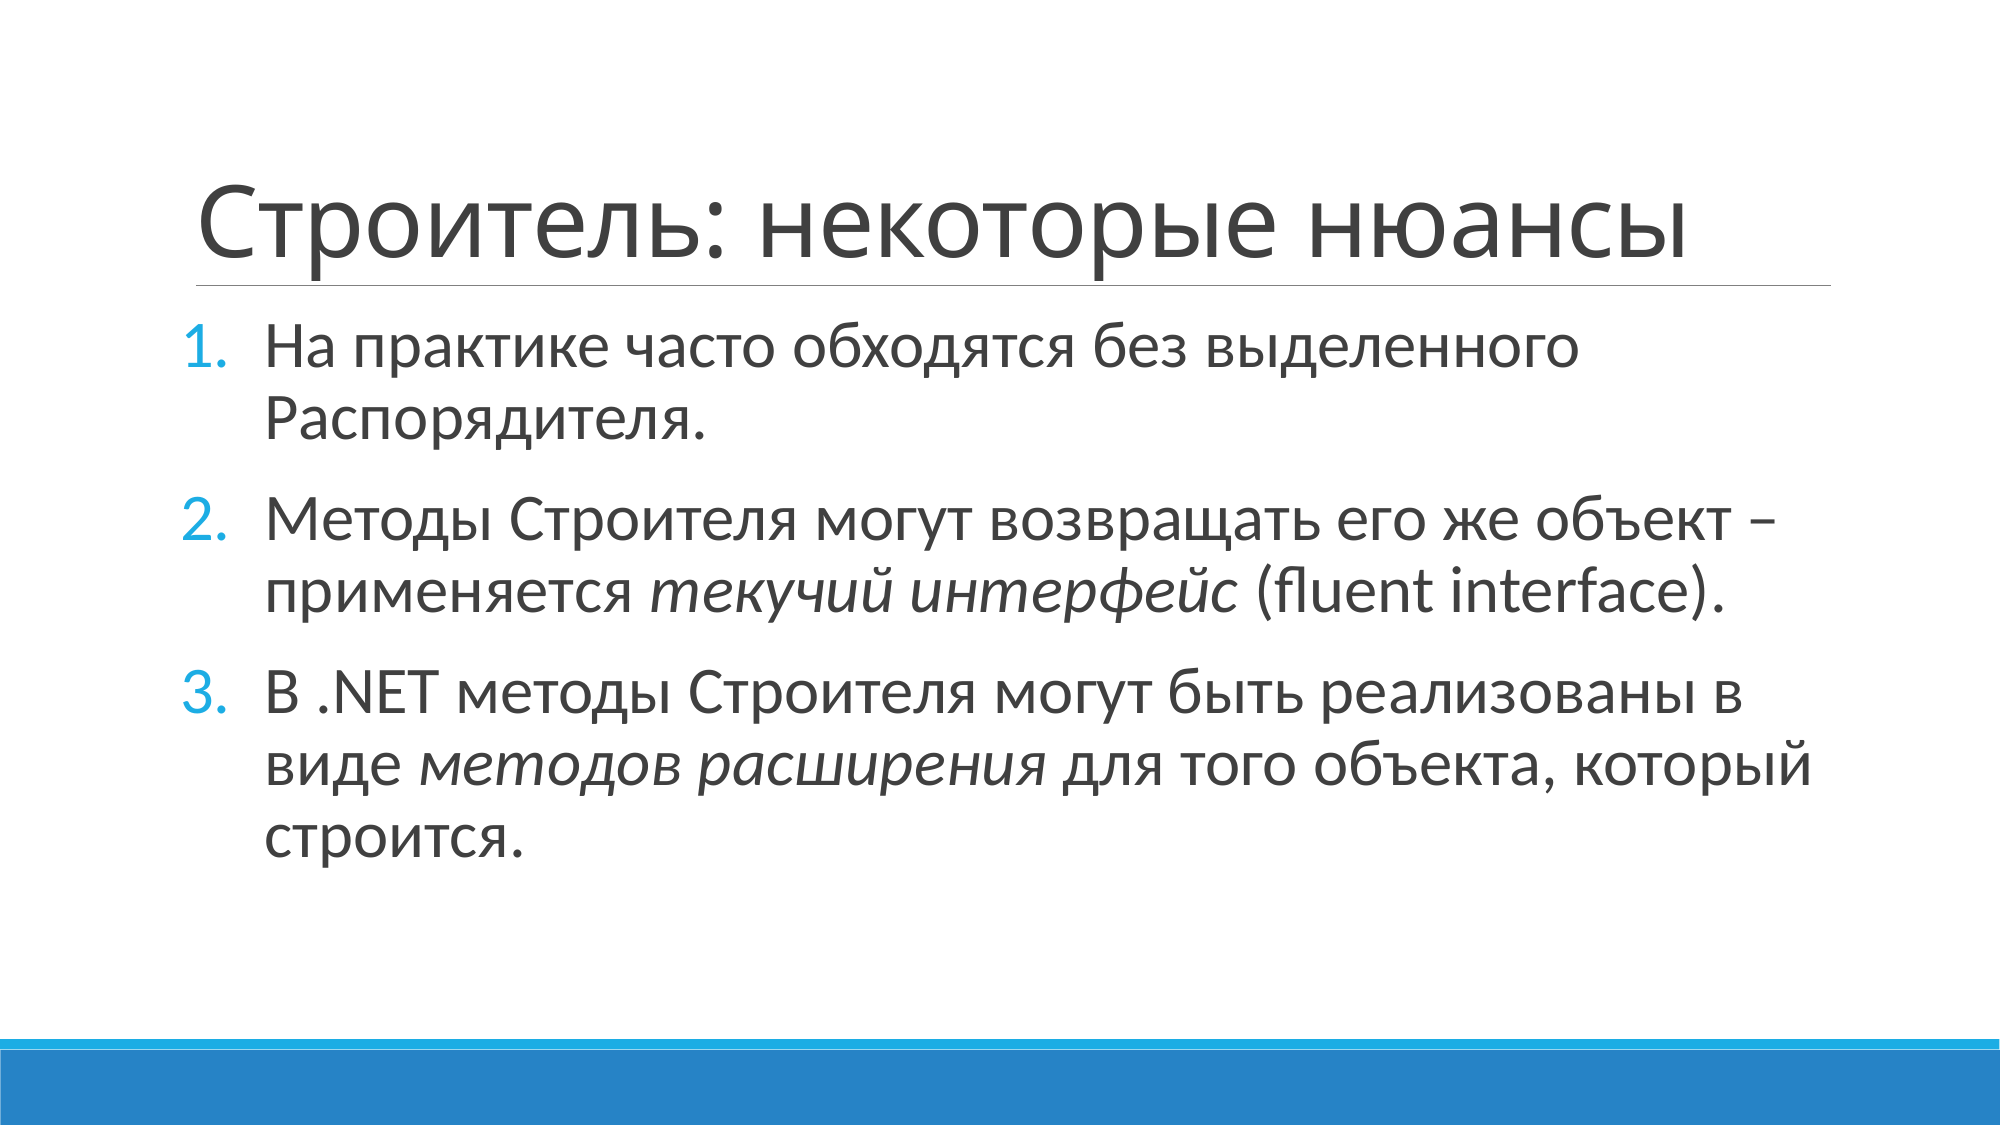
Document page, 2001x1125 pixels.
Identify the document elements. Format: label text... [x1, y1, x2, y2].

title Строитель: некоторые нюансы [180, 47, 1830, 285]
list На практике часто обходятся без выделенного Распорядителя. Методы Строителя могут возвращать его же объект – применяется текучий интерфейс (fluent interface). В .NET методы Строителя могут быть реализованы в виде методов расширения для того объекта, который строится. [180, 302, 1830, 963]
